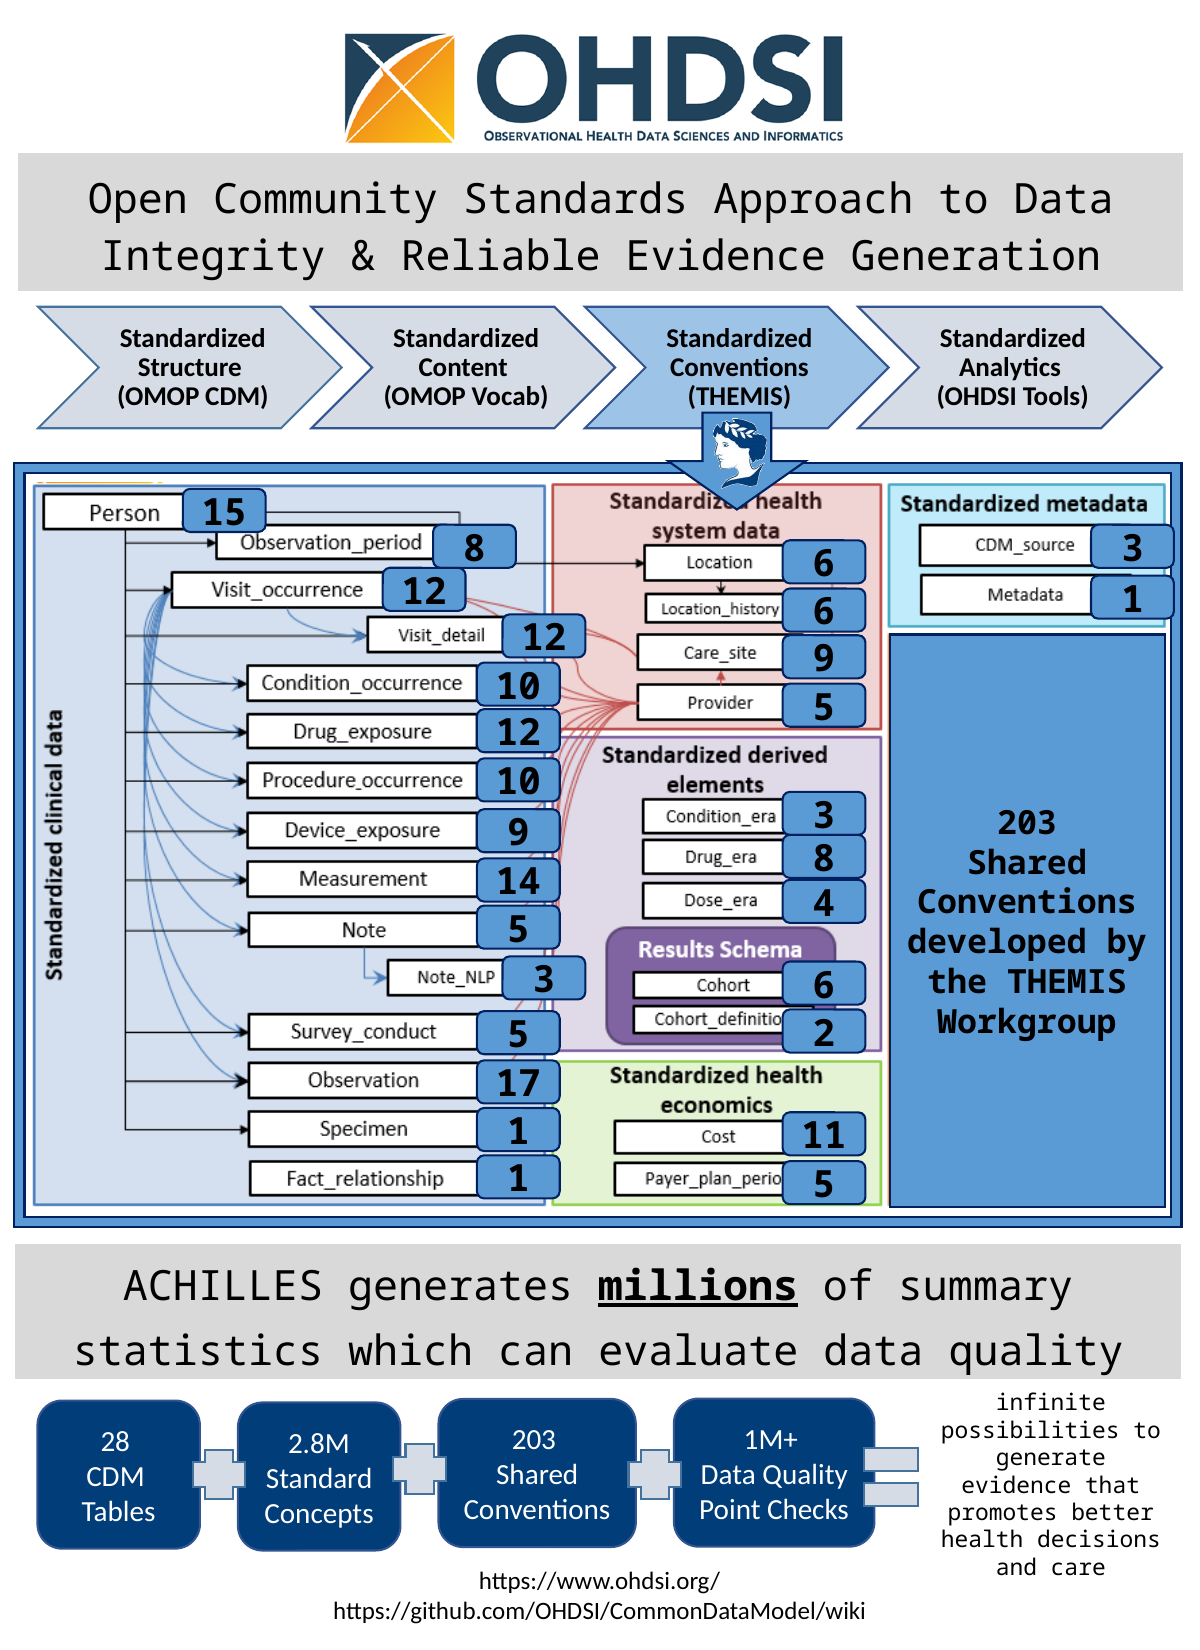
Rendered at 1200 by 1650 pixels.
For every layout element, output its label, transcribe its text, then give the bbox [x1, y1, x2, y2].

text_box 3 [1170, 524, 1175, 568]
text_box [37, 297, 1163, 438]
text_box 28 CDM Tables [36, 1399, 201, 1550]
text_box 1M+ Data Quality Point Checks [672, 1397, 876, 1548]
text_box [13, 462, 1183, 1228]
text_box 1 [1170, 575, 1175, 619]
picture [319, 12, 868, 153]
text_box [392, 1443, 447, 1495]
text_box 2.8M Standard Concepts [236, 1401, 402, 1552]
text_box https://www.ohdsi.org/ https://github.com/OHDSI/CommonDataModel/wiki [0, 1557, 1200, 1632]
table_header ACHILLES generates millions of summary statistics which can evaluate data quality [15, 1244, 1181, 1379]
text_box [863, 1447, 919, 1472]
text_box [192, 1449, 246, 1500]
text_box infinite possibilities to generate evidence that promotes better health decisions and care [920, 1380, 1182, 1557]
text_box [668, 412, 806, 510]
text_box [863, 1482, 919, 1507]
table_header Open Community Standards Approach to Data Integrity & Reliable Evidence Generation [18, 153, 1183, 291]
picture [29, 482, 1170, 1213]
text_box 203 Shared Conventions [437, 1397, 637, 1549]
text_box [627, 1449, 682, 1500]
